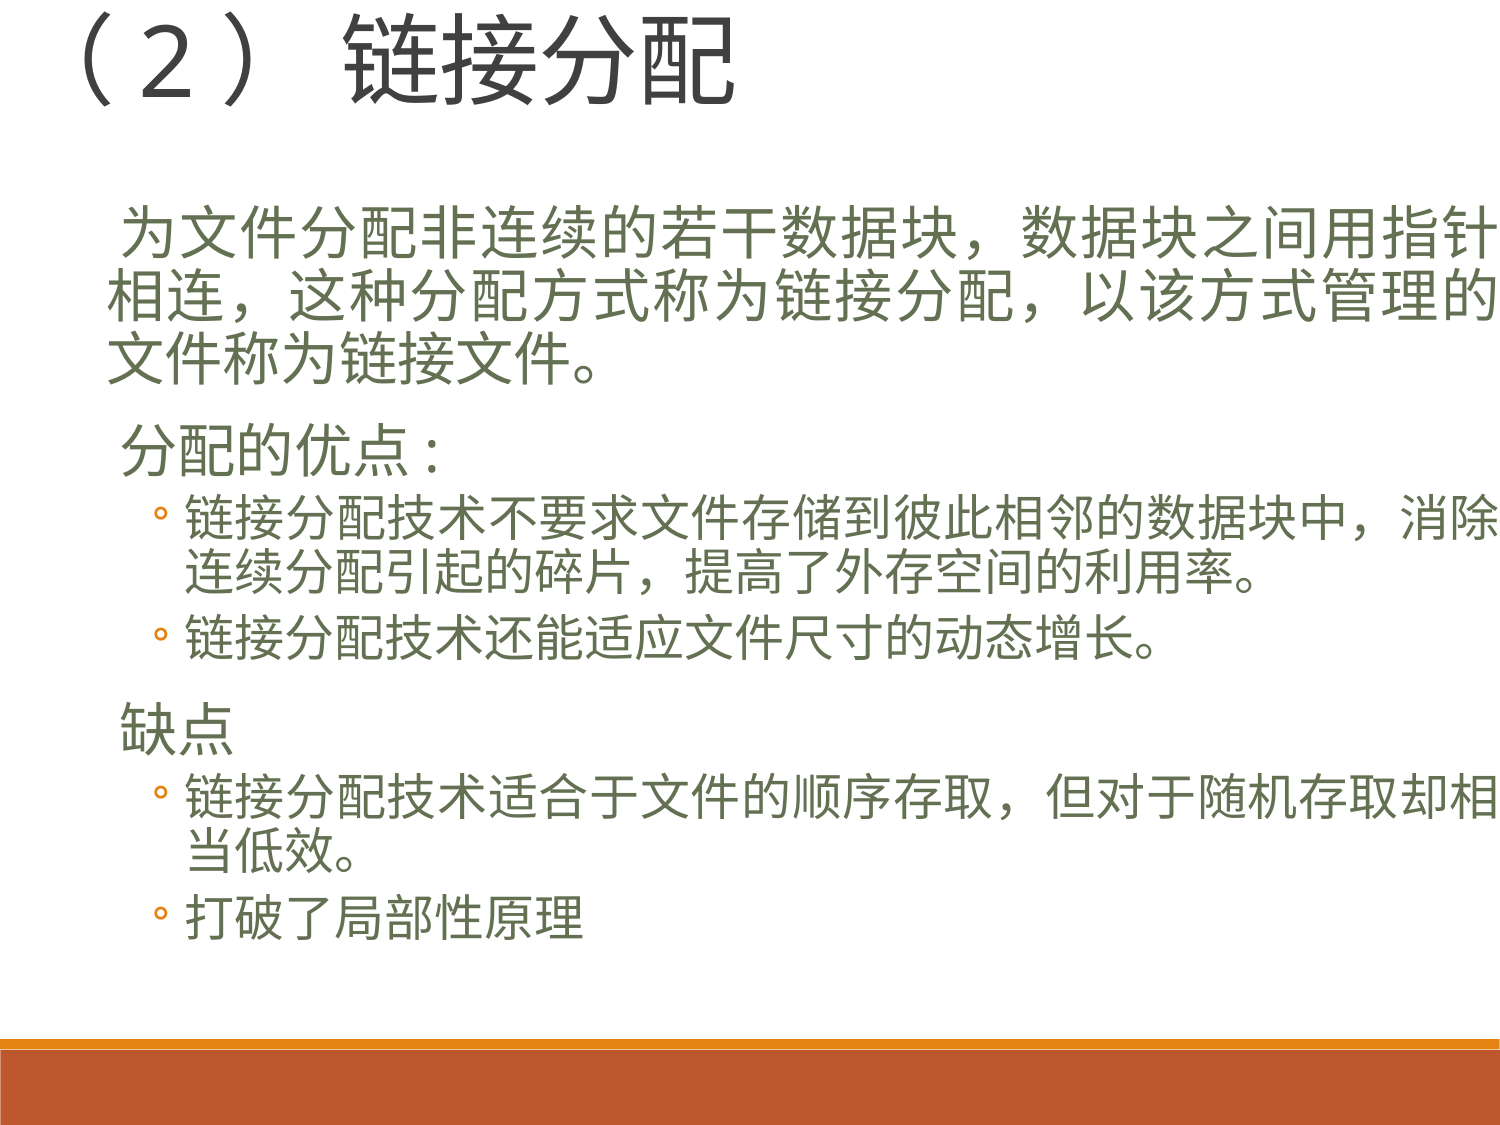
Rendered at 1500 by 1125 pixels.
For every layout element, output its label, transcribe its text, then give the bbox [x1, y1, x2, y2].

list 为文件分配非连续的若干数据块，数据块之间用指针相连，这种分配方式称为链接分配，以该方式管理的文件称为链接文件。 分配的优点: 链接分配技术不要求文件存储到彼此相邻的数据块中，消除连续分配引起的碎片，提高了外存空间的利用率。 链接分配技术还能适应文件尺寸的动态增长。 缺点 链接分配技术适合于文件的顺序存取，但对于随机存取却相当低效。 打破了局部性原理 [106, 196, 1500, 1083]
title （2） 链接分配 [0, 0, 1500, 125]
